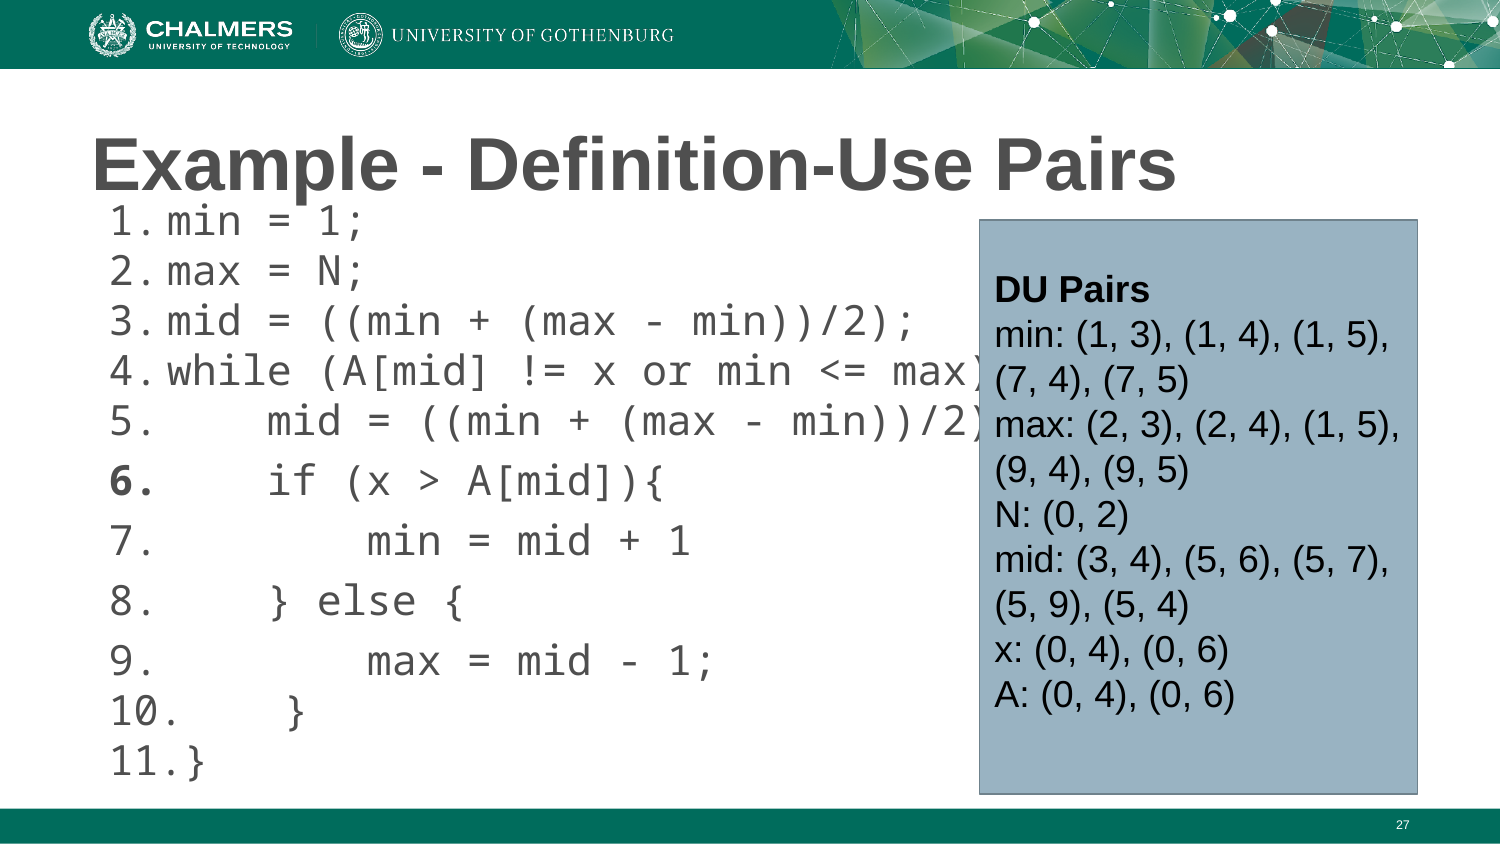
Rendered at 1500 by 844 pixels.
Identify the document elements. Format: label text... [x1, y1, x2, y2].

picture [759, 0, 1500, 68]
slide_number ‹#› [1074, 809, 1425, 844]
picture [64, 0, 696, 85]
list def - min def - max, use - N def - mid, use - min, max use - A[mid], mid, x, min, max def - mid, use - min, max use - x, A[mid], mid def - min, use - mid - def - max, use - mid [972, 201, 1425, 813]
list min = 1; max = N; mid = ((min + (max - min))/2); while (A[mid] != x or min <= max){ mid = ((min + (max - min))/2); if (x > A[mid]){ min = mid + 1 } else { max = mid - 1; } } [76, 185, 1426, 782]
text_box DU Pairs min: (1, 3), (1, 4), (1, 5), (7, 4), (7, 5) max: (2, 3), (2, 4), (1, 5), (9, 4), (9, 5) N: (0, 2) mid: (3, 4), (5, 6), (5, 7), (5, 9), (5, 4) x: (0, 4), (0, 6) A: (0, 4), (0, 6) [979, 220, 1418, 794]
title Example - Definition-Use Pairs [76, 100, 1425, 185]
